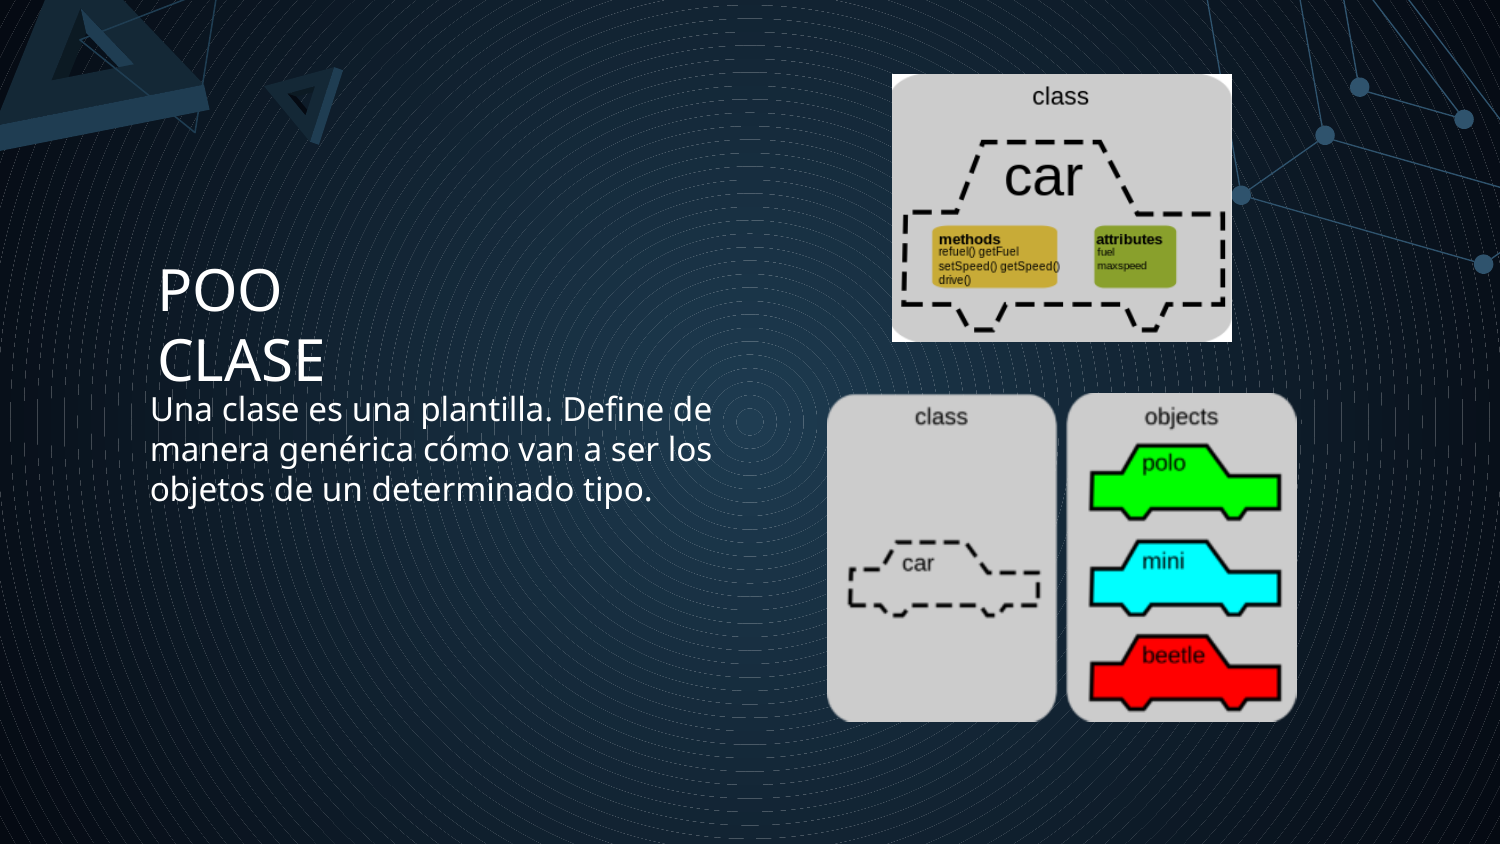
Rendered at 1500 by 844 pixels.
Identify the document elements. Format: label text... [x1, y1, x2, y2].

picture [892, 73, 1232, 343]
picture [827, 393, 1297, 722]
subtitle Una clase es una plantilla. Define de manera genérica cómo van a ser los objetos de un determinado tipo. [134, 208, 735, 689]
title POO CLASE [142, 262, 495, 383]
